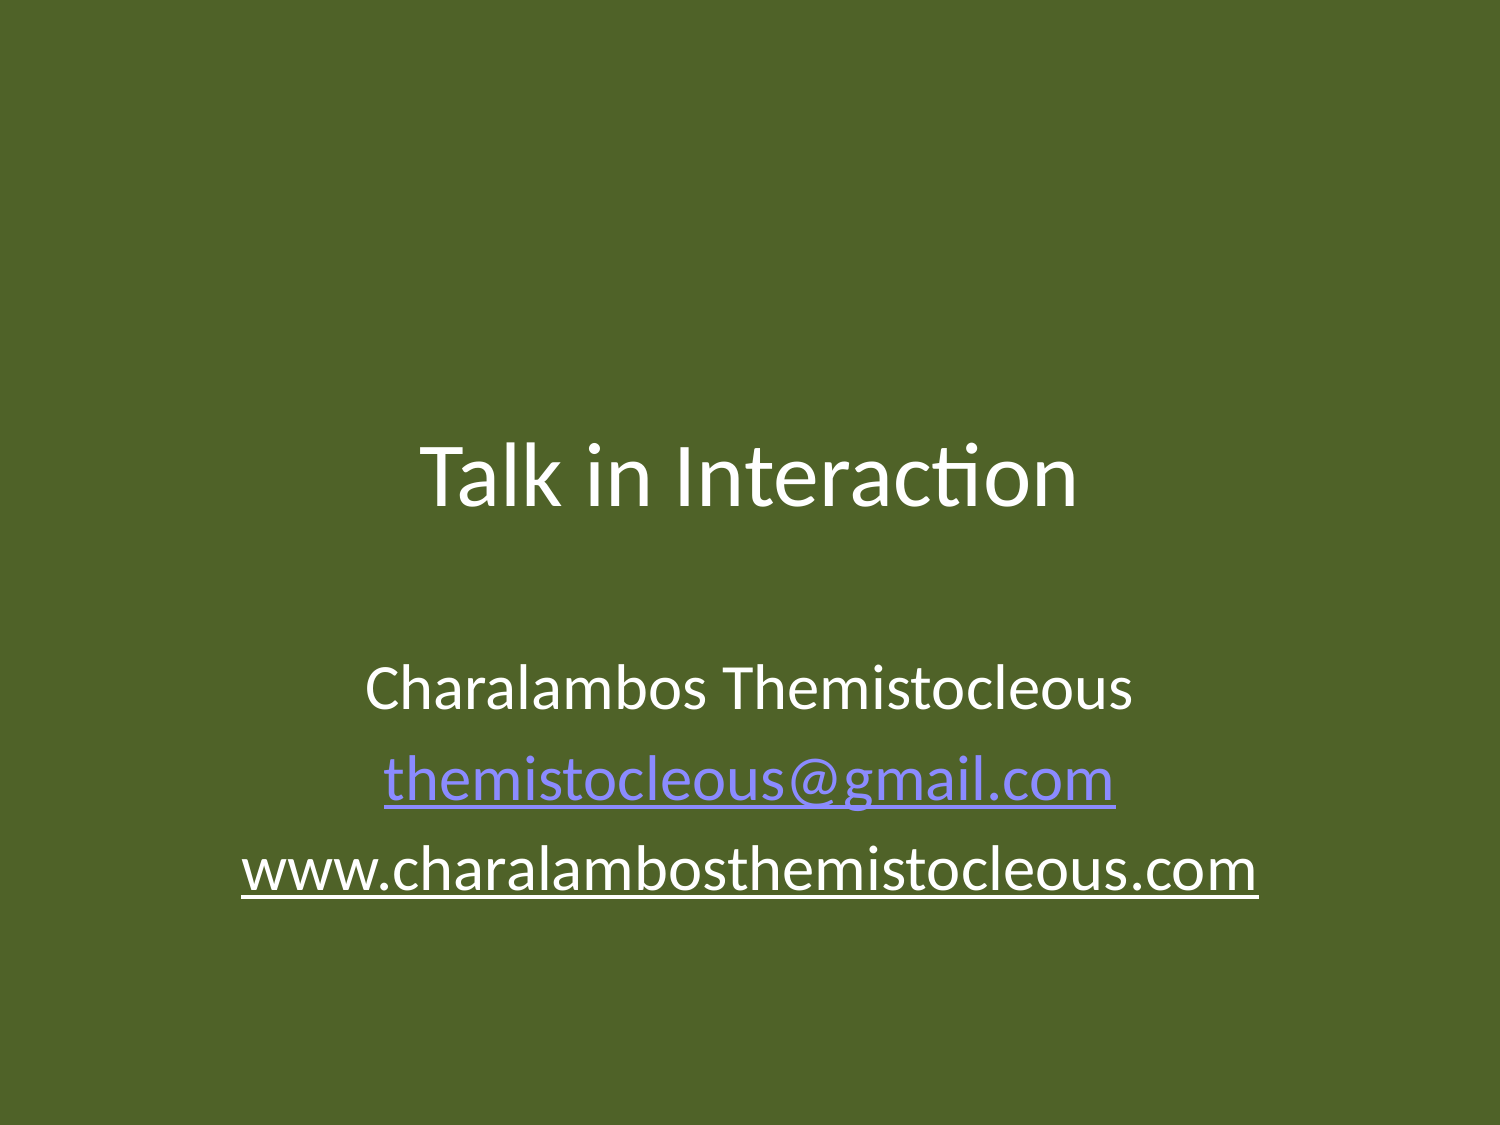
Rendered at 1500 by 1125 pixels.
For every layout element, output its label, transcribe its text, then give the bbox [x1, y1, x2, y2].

title Talk in Interaction [112, 349, 1388, 591]
subtitle Charalambos Themistocleous themistocleous@gmail.com www.charalambosthemistocleous.com [225, 637, 1275, 925]
